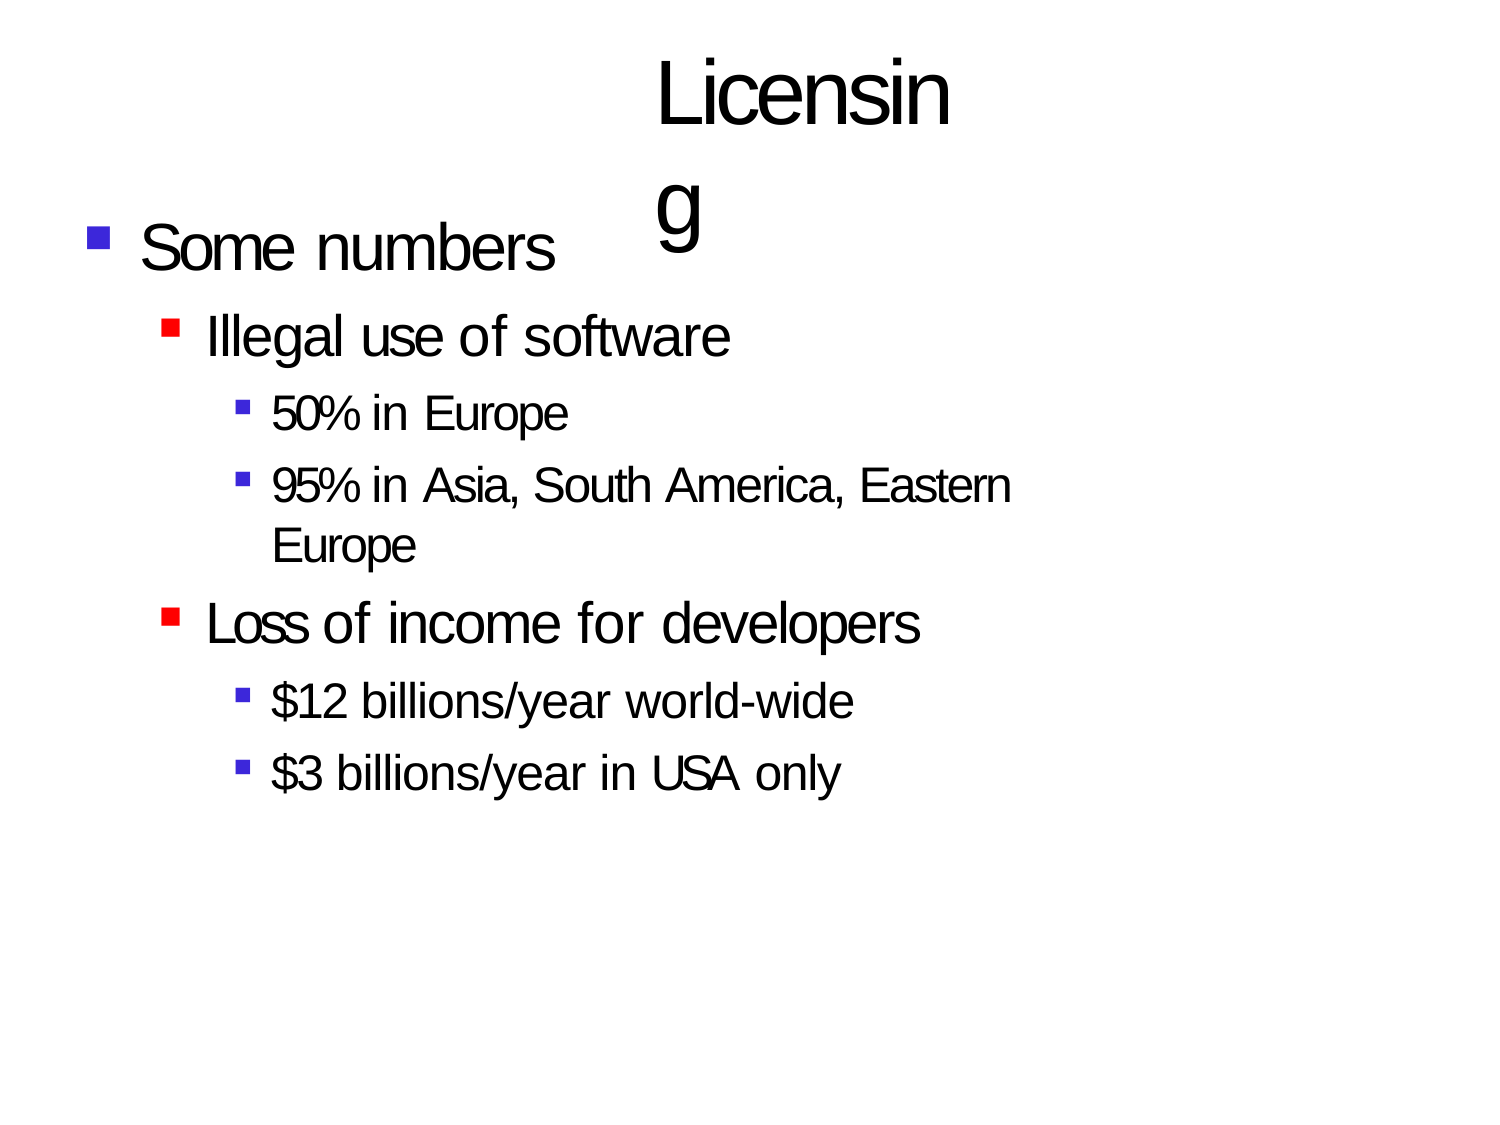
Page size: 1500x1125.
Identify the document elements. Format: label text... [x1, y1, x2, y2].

text_box Some numbers Illegal use of software 50% in Europe 95% in Asia, South America, Eastern Europe Loss of income for developers $12 billions/year world-wide $3 billions/year in USA only [81, 184, 1156, 801]
title Licensing [652, 30, 997, 184]
